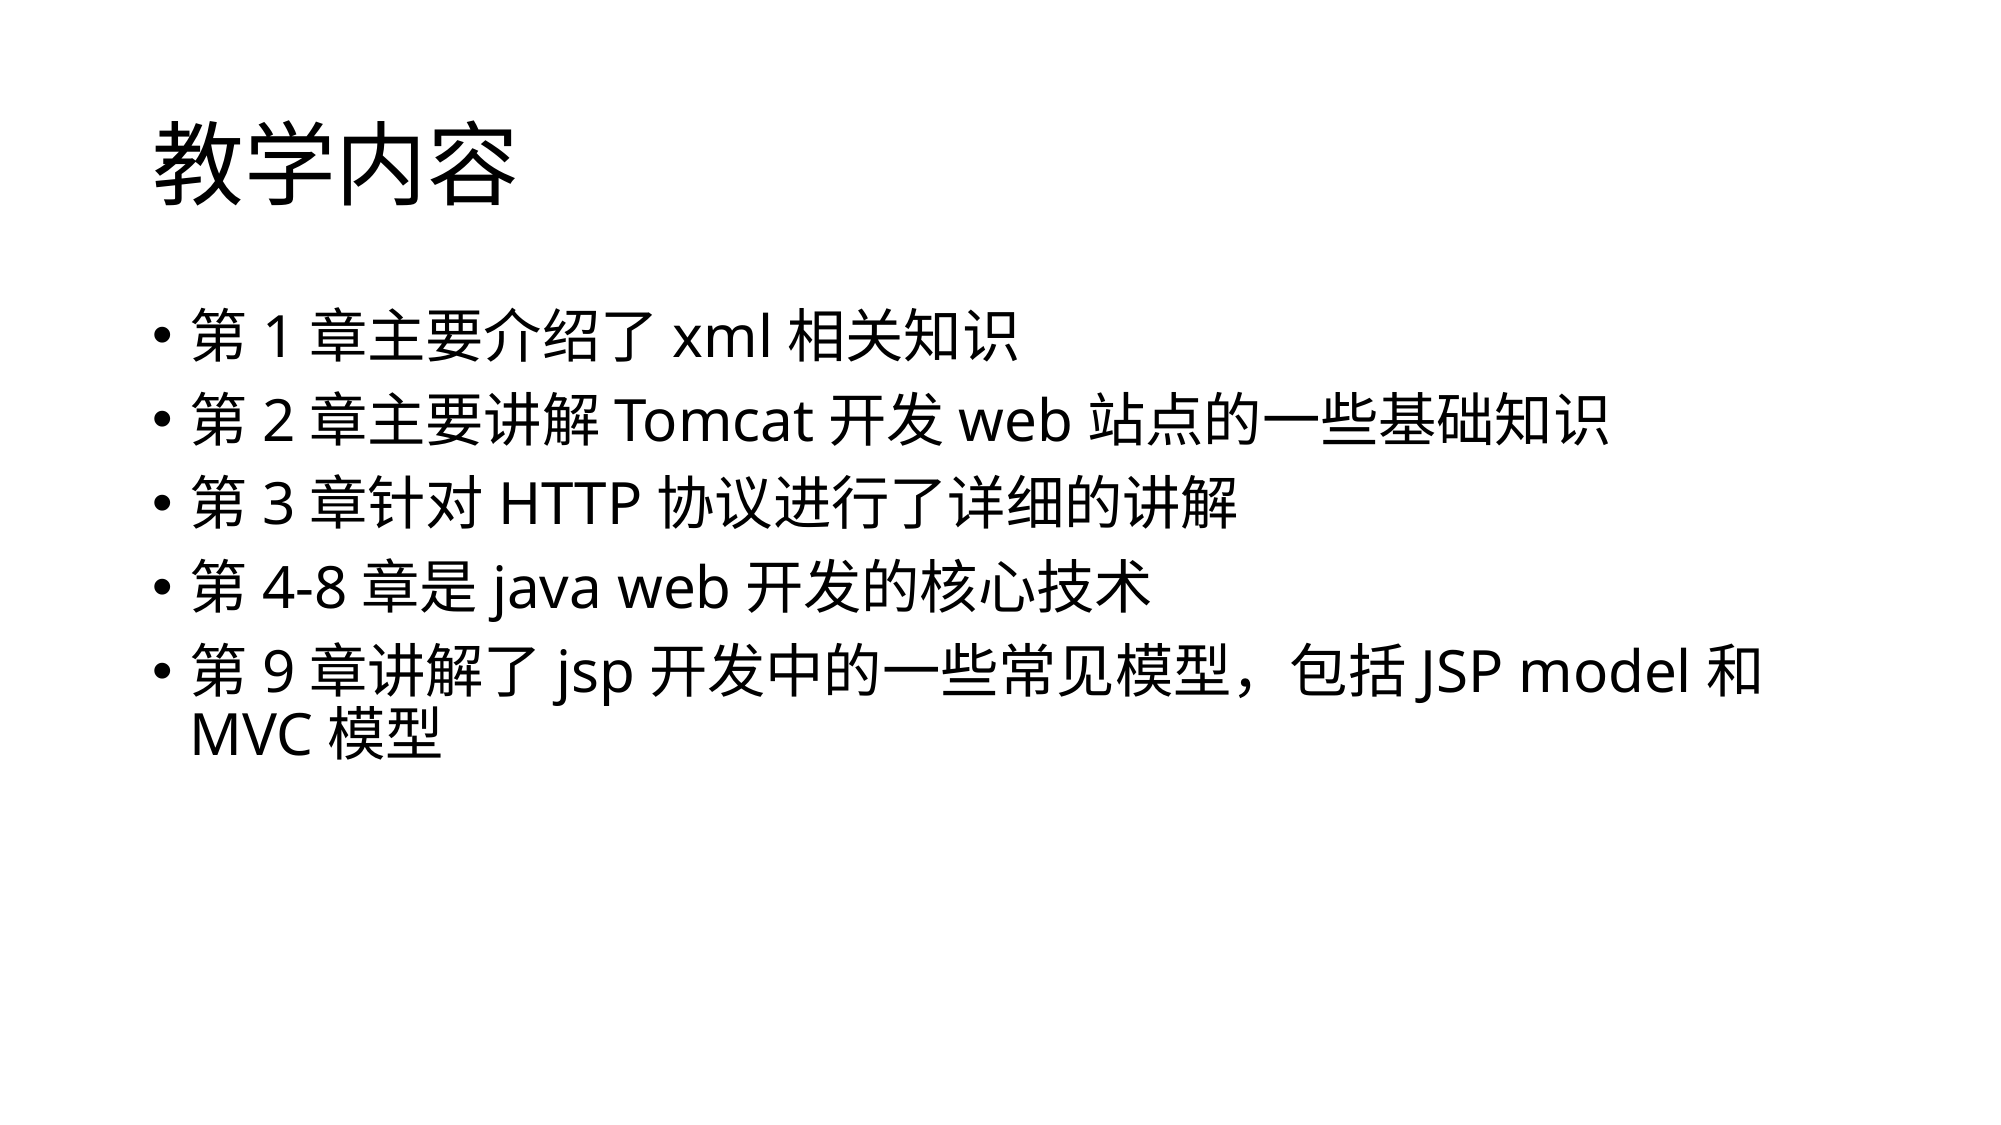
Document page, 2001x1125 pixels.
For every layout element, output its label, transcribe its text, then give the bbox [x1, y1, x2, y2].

title 教学内容 [137, 59, 1863, 278]
list 第1章主要介绍了xml相关知识 第2章主要讲解Tomcat开发web站点的一些基础知识 第3章针对HTTP协议进行了详细的讲解 第4-8章是java web开发的核心技术 第9章讲解了jsp开发中的一些常见模型，包括JSP model和MVC模型 [137, 299, 1863, 1014]
